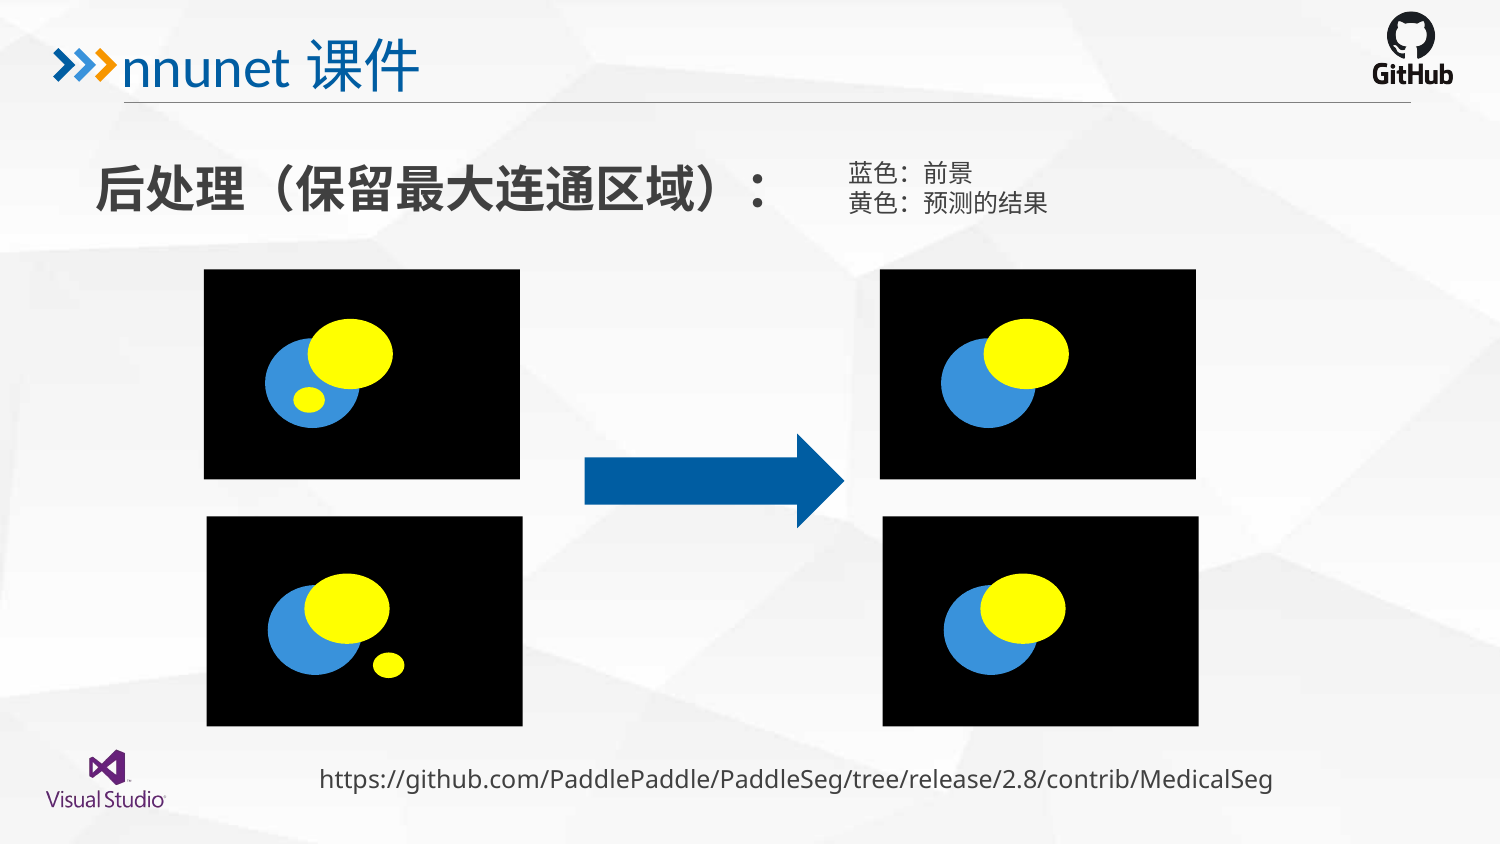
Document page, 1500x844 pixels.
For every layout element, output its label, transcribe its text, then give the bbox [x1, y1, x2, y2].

text_box [304, 573, 390, 644]
text_box [983, 318, 1069, 390]
picture [0, 0, 1500, 844]
text_box 后处理（保留最大连通区域）： [80, 150, 811, 225]
text_box [307, 318, 393, 390]
text_box [880, 514, 1201, 728]
text_box [372, 652, 405, 679]
text_box [204, 514, 525, 728]
text_box [202, 267, 522, 482]
text_box [941, 338, 1036, 429]
text_box [293, 387, 325, 413]
text_box [265, 338, 360, 429]
text_box [980, 573, 1066, 644]
text_box [943, 585, 1037, 675]
text_box 蓝色：前景 黄色：预测的结果 [833, 150, 1064, 225]
text_box [582, 431, 847, 531]
text_box [267, 585, 361, 675]
text_box [878, 267, 1198, 482]
